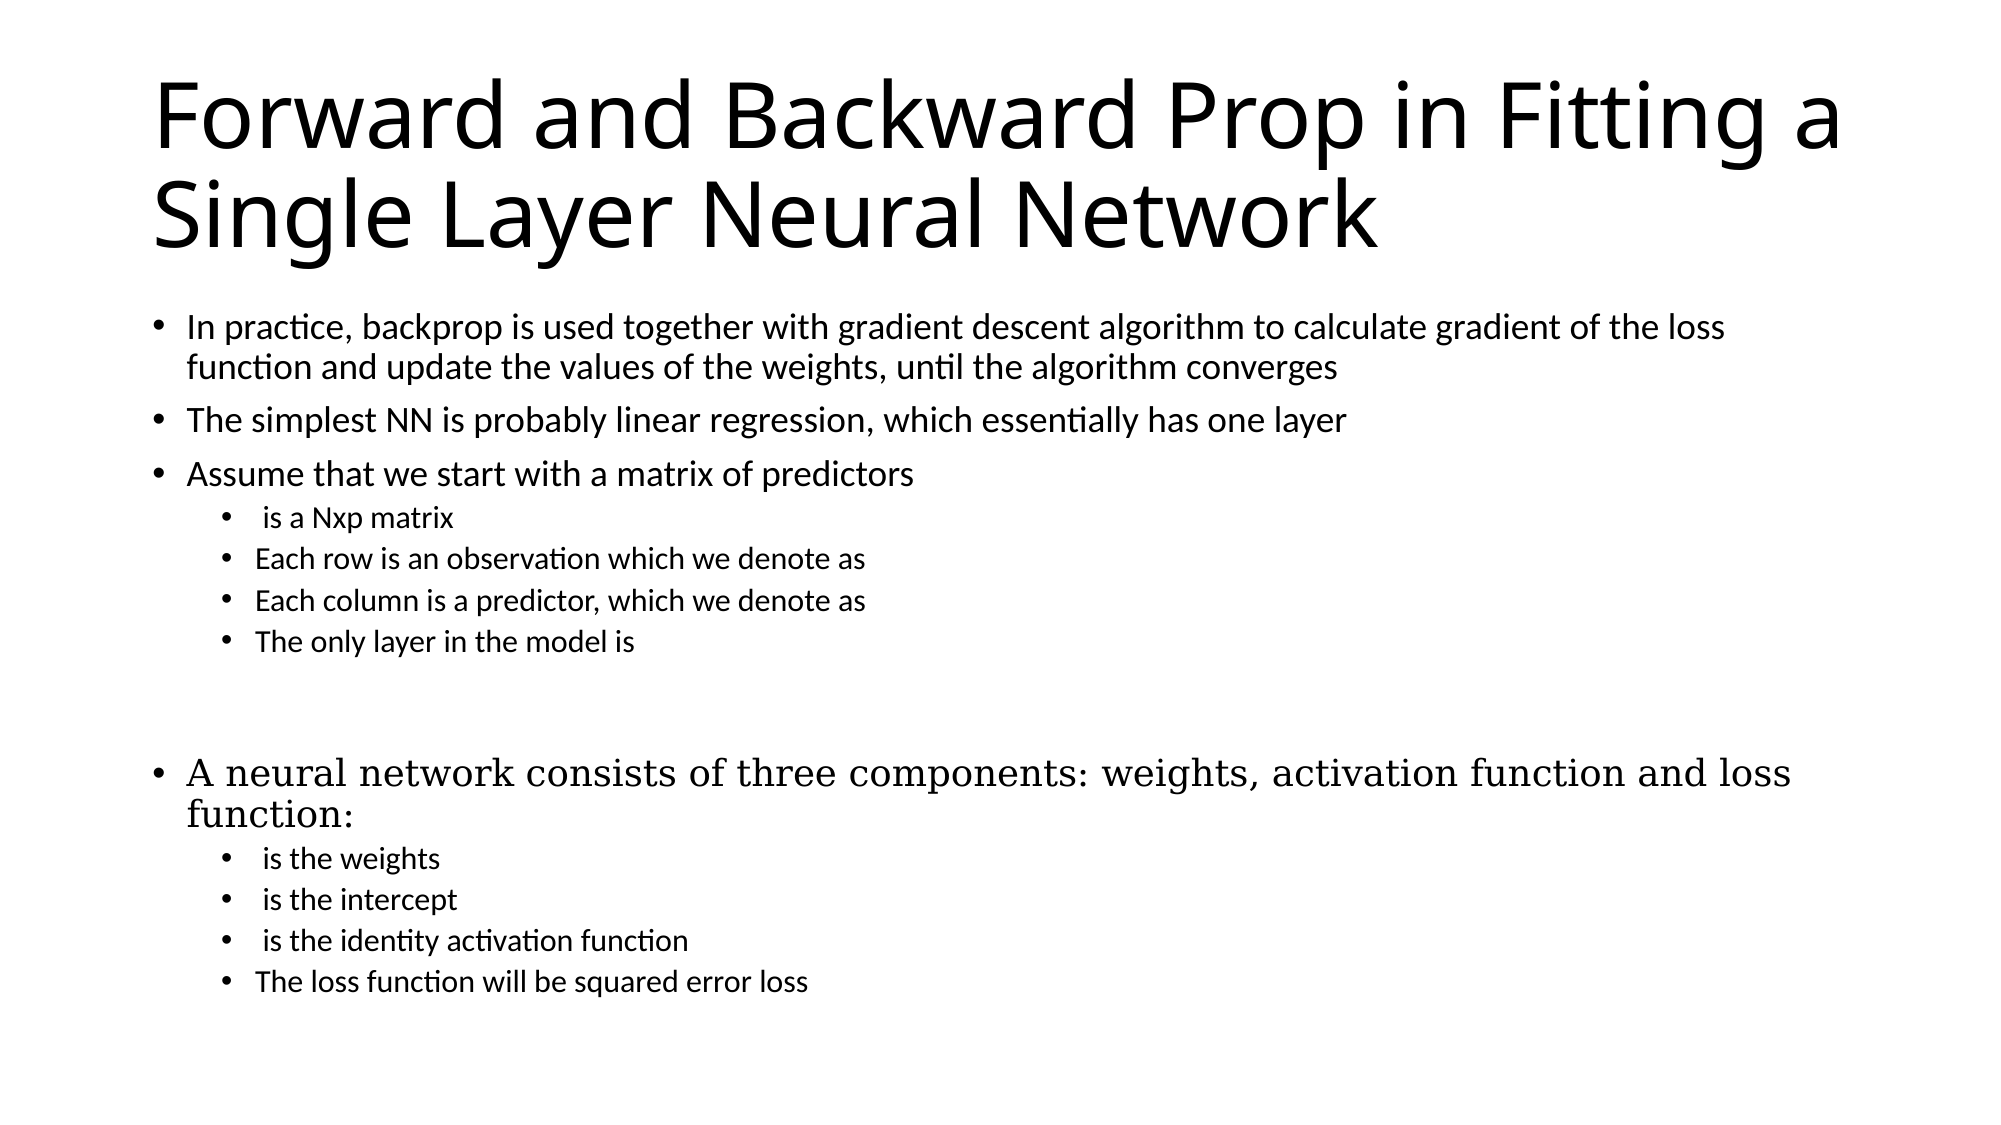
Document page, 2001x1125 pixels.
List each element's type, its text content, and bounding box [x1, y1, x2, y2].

title Forward and Backward Prop in Fitting a Single Layer Neural Network [137, 59, 1863, 278]
